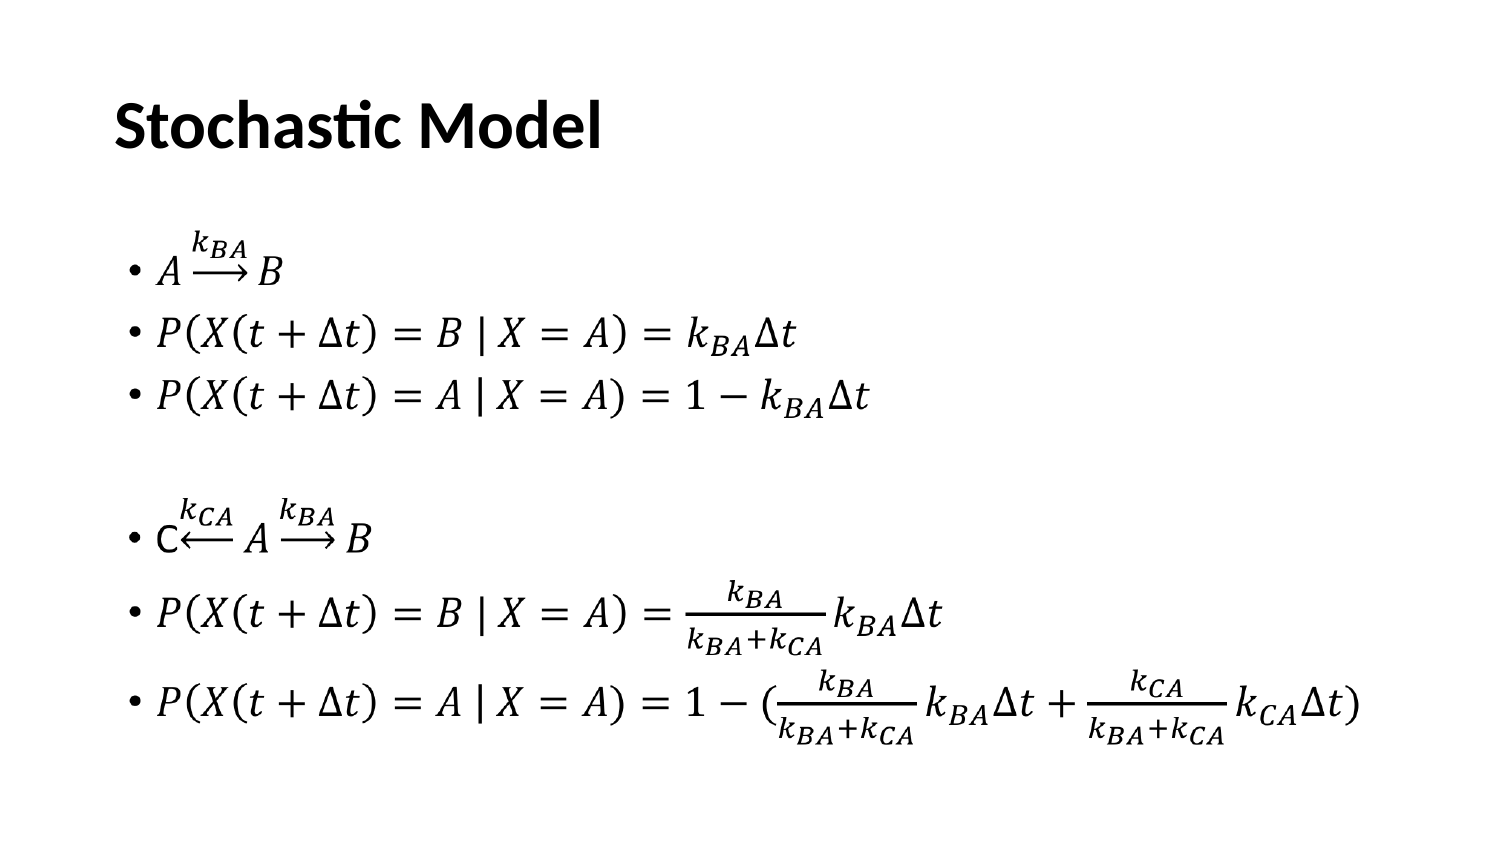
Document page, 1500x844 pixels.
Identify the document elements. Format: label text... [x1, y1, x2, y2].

list [103, 224, 1397, 760]
title Stochastic Model [103, 44, 1397, 208]
